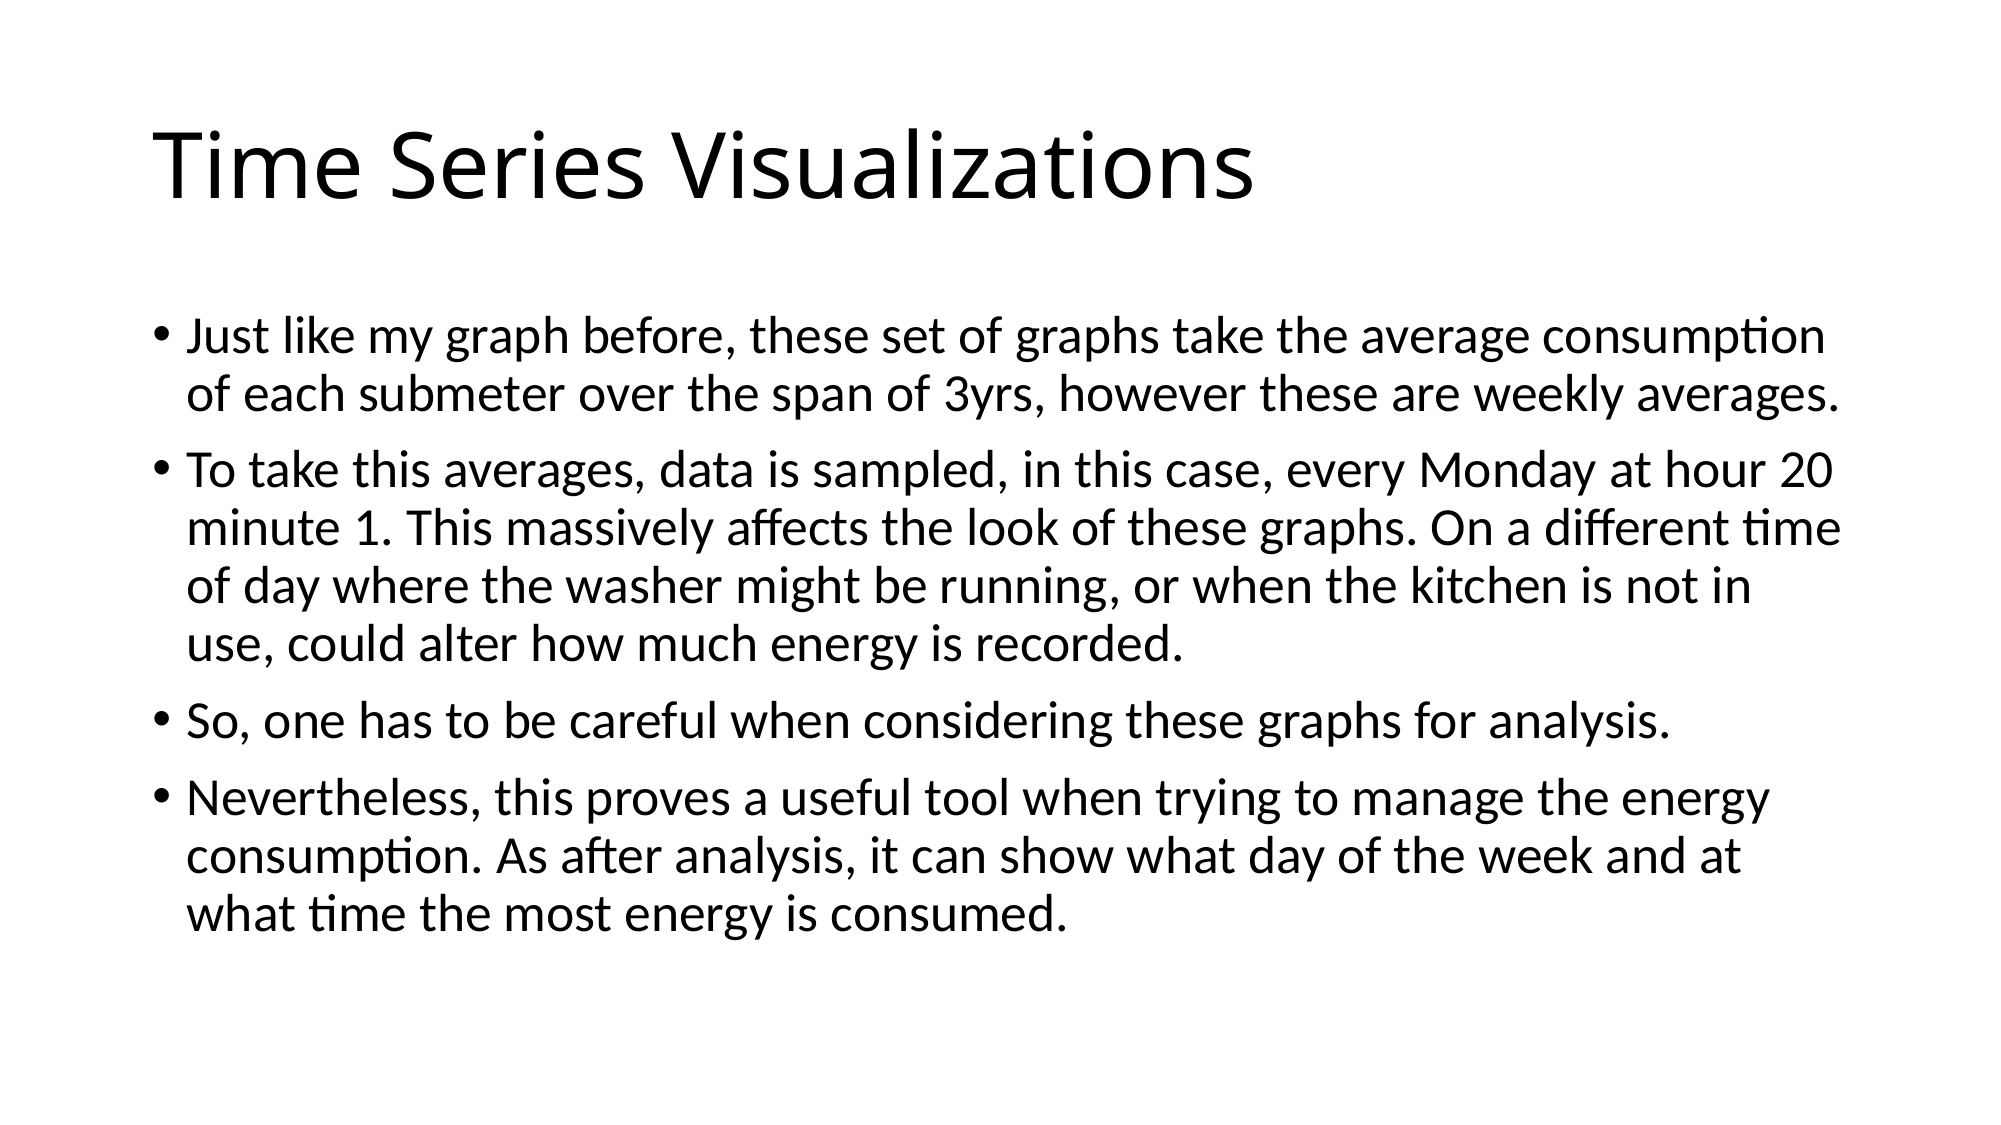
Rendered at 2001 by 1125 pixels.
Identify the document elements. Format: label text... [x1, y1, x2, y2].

title Time Series Visualizations [137, 59, 1863, 278]
list Just like my graph before, these set of graphs take the average consumption of each submeter over the span of 3yrs, however these are weekly averages. To take this averages, data is sampled, in this case, every Monday at hour 20 minute 1. This massively affects the look of these graphs. On a different time of day where the washer might be running, or when the kitchen is not in use, could alter how much energy is recorded. So, one has to be careful when considering these graphs for analysis. Nevertheless, this proves a useful tool when trying to manage the energy consumption. As after analysis, it can show what day of the week and at what time the most energy is consumed. [137, 299, 1863, 1014]
